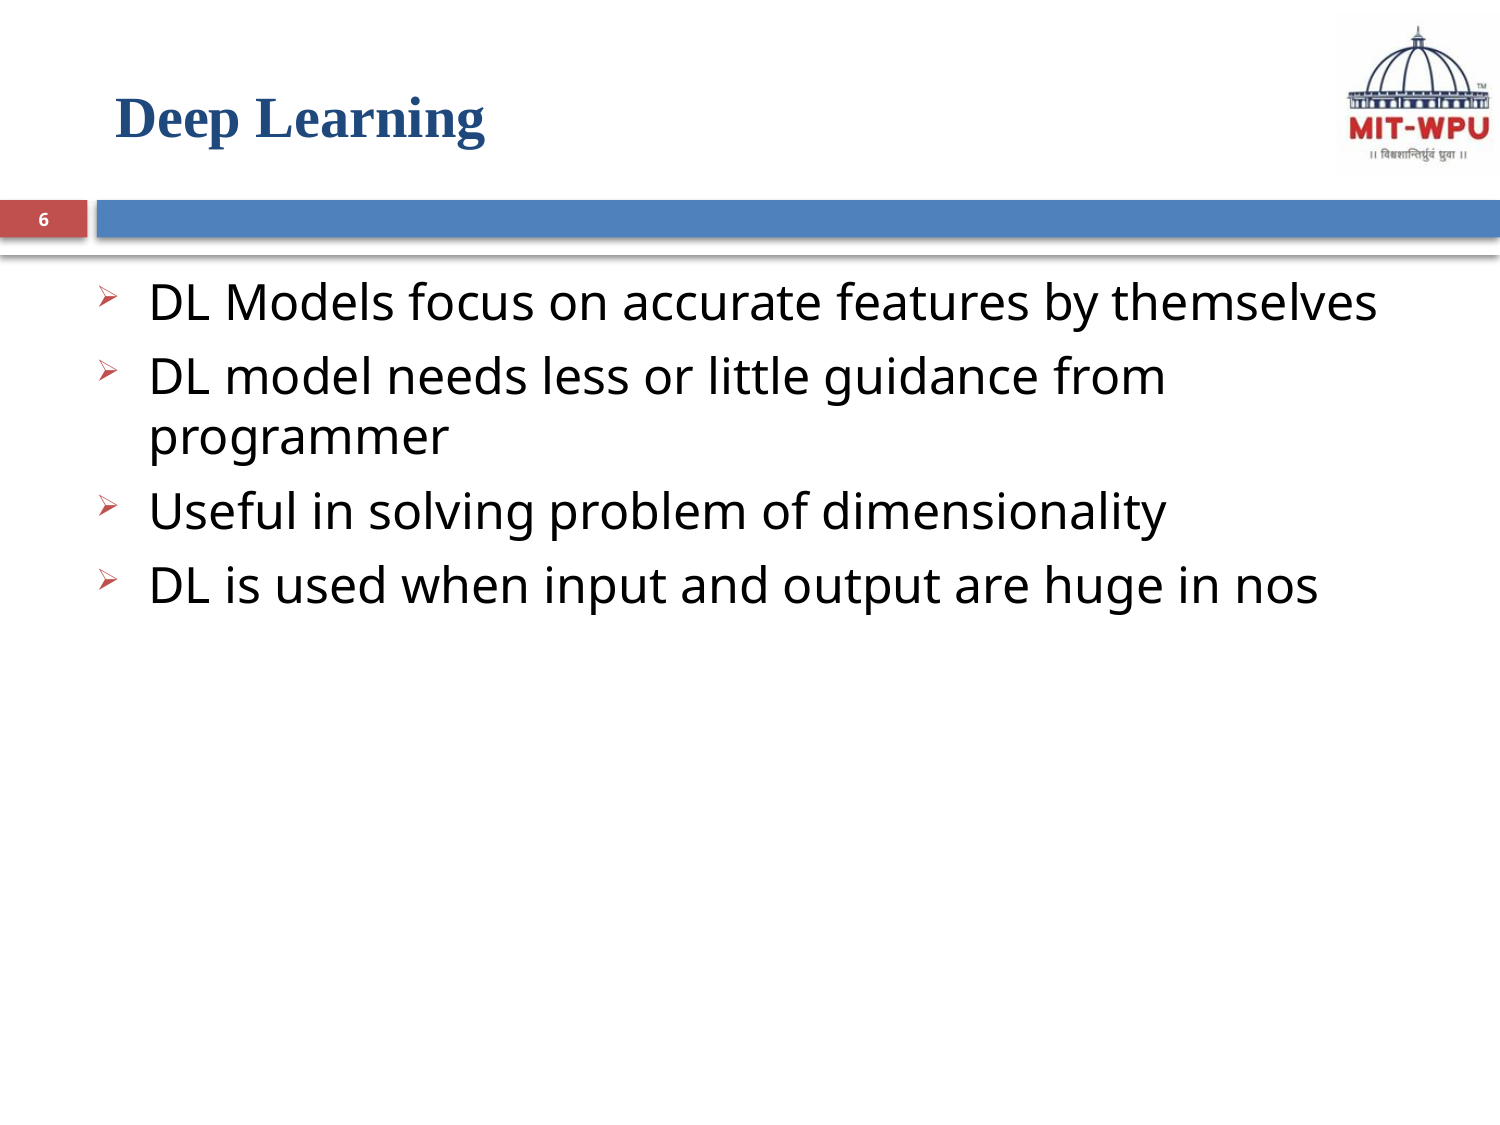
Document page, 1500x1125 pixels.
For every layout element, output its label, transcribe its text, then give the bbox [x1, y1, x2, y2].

slide_number 6 [0, 200, 88, 241]
picture [1337, 12, 1500, 175]
list DL Models focus on accurate features by themselves DL model needs less or little guidance from programmer Useful in solving problem of dimensionality DL is used when input and output are huge in nos [81, 262, 1419, 1050]
title Deep Learning [100, 33, 1438, 196]
